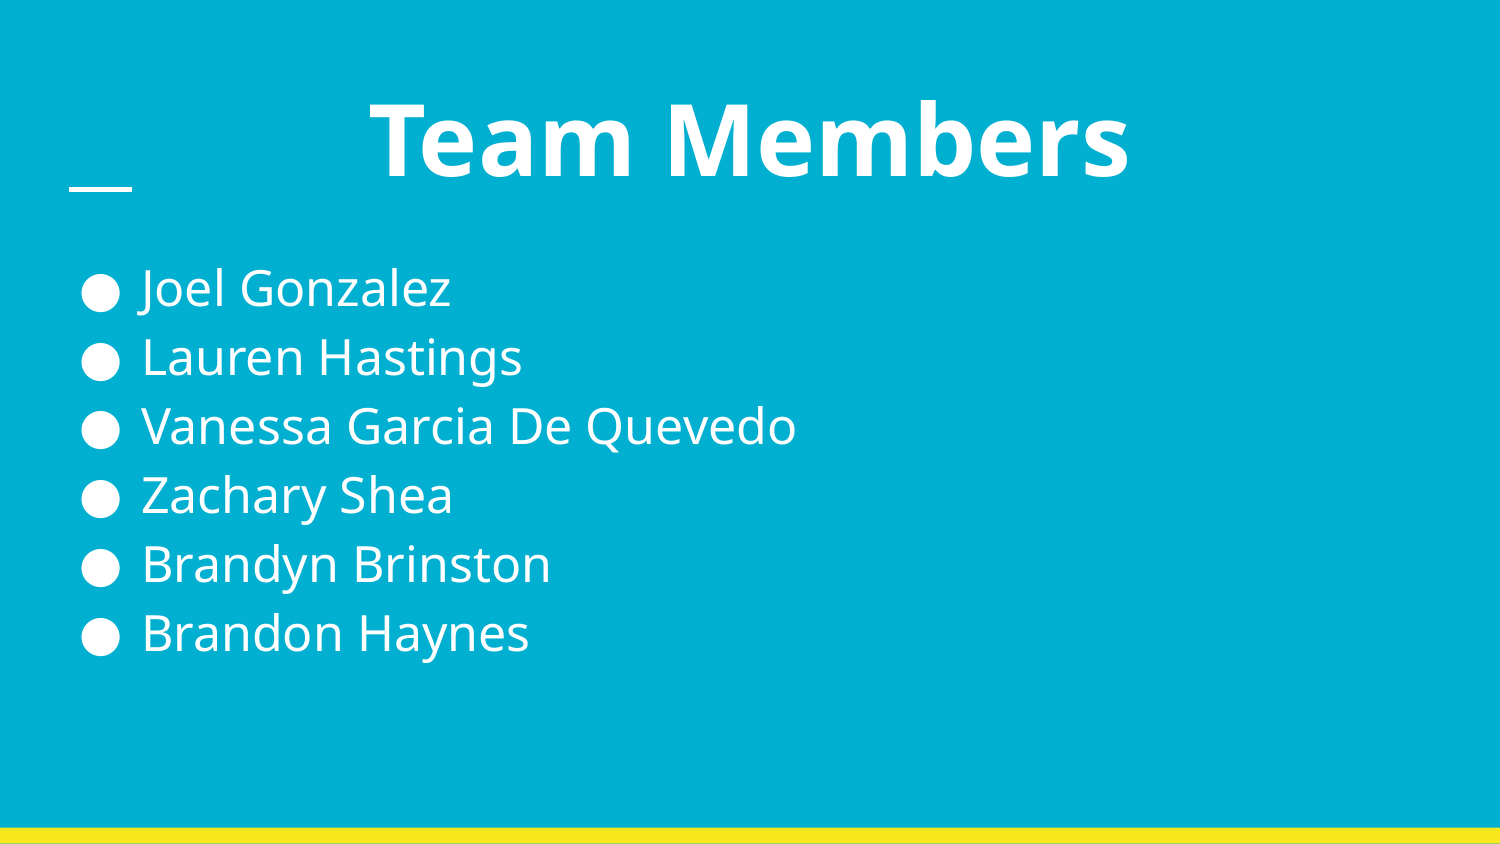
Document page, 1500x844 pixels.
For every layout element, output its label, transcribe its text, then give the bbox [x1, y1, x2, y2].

title Team Members [51, 61, 1449, 167]
list Joel Gonzalez Lauren Hastings Vanessa Garcia De Quevedo Zachary Shea Brandyn Brinston Brandon Haynes [51, 232, 1449, 750]
